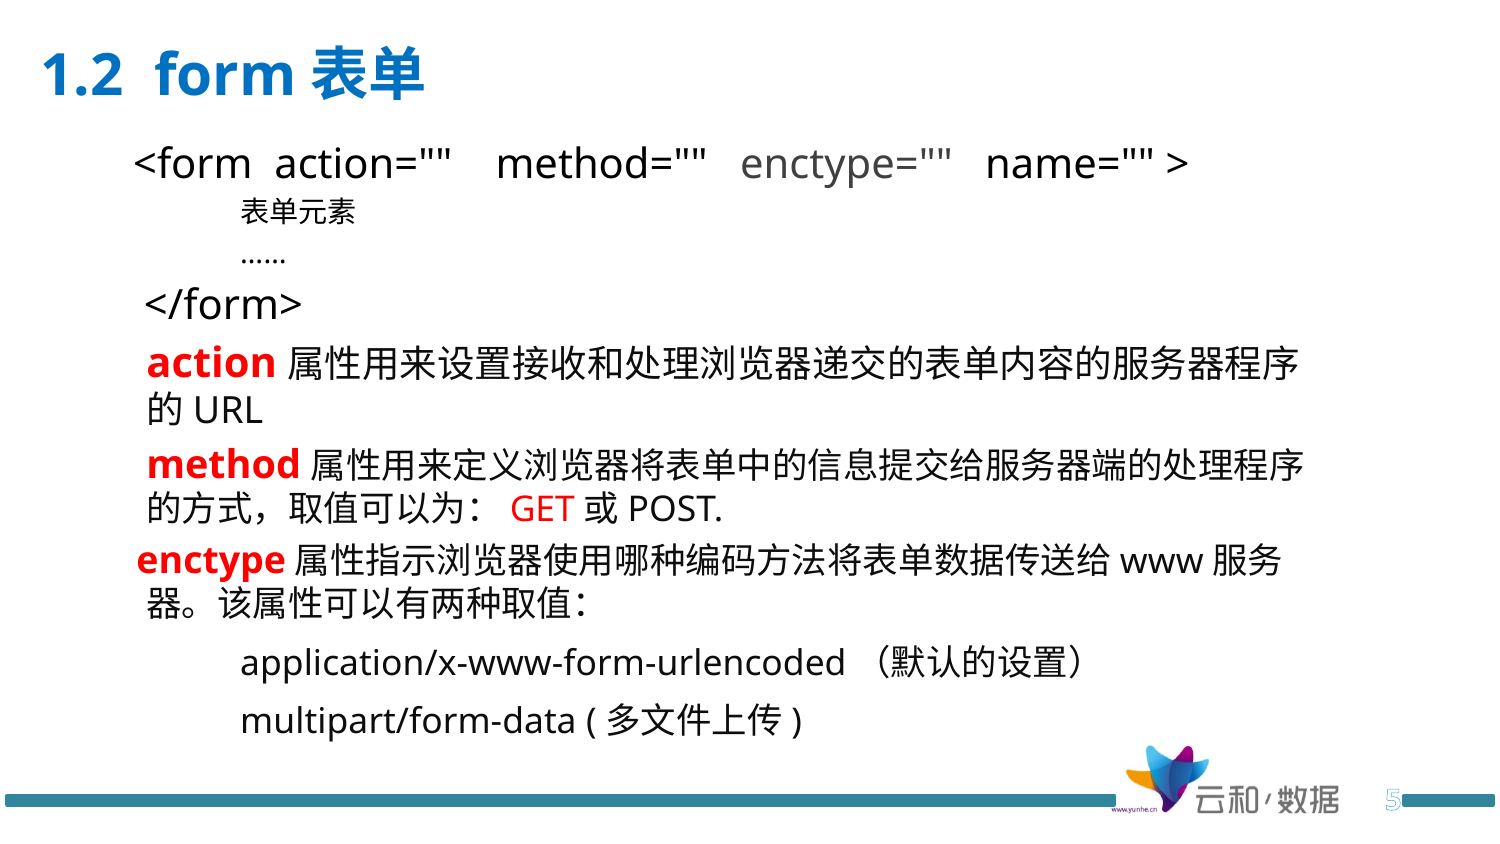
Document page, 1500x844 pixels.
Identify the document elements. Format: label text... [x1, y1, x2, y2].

title 1.2 form表单 [25, 1, 1376, 143]
picture [1098, 739, 1354, 833]
slide_number [1287, 795, 1417, 841]
list <form action="" method="" enctype="" name="" > 表单元素 …… </form> action属性用来设置接收和处理浏览器递交的表单内容的服务器程序的URL method属性用来定义浏览器将表单中的信息提交给服务器端的处理程序的方式，取值可以为：GET或POST. enctype属性指示浏览器使用哪种编码方法将表单数据传送给www服务器。该属性可以有两种取值： application/x-www-form-urlencoded（默认的设置） multipart/form-data (多文件上传) [75, 143, 1327, 778]
